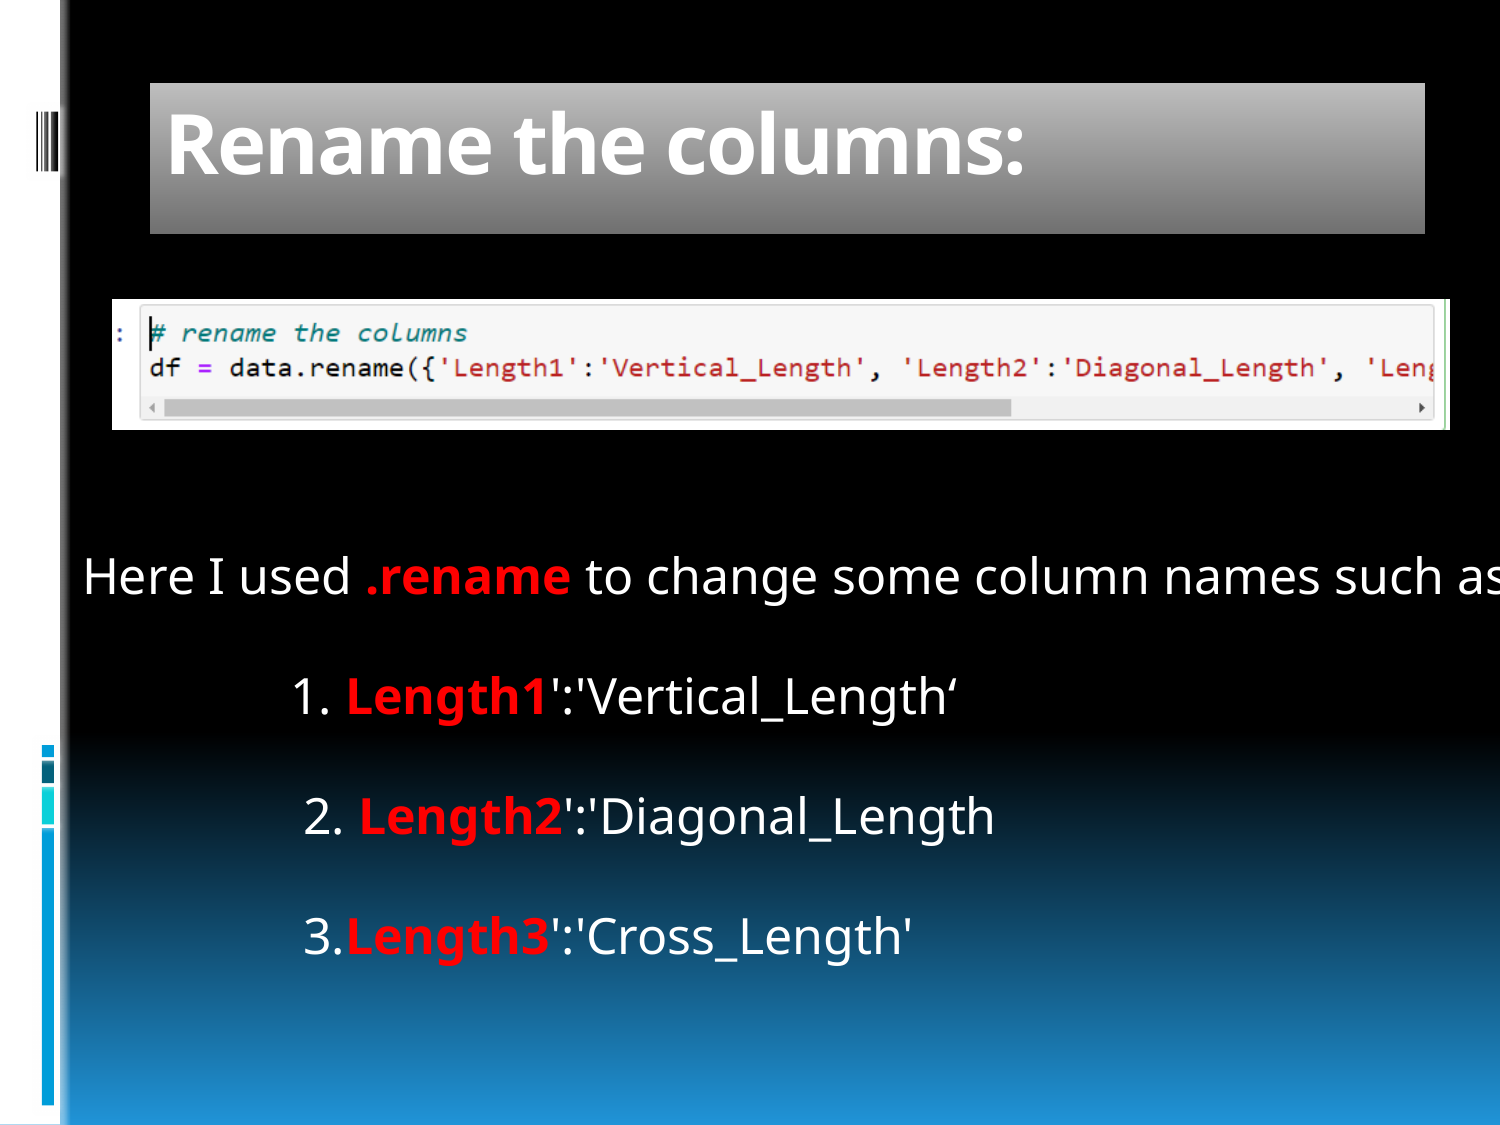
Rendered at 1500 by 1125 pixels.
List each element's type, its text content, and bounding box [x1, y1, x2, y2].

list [111, 299, 1451, 430]
title Rename the columns: [150, 83, 1425, 234]
text_box Here I used .rename to change some column names such as: 1. Length1':'Vertical_Length‘ 2. Length2':'Diagonal_Length 3.Length3':'Cross_Length' [67, 537, 1500, 973]
